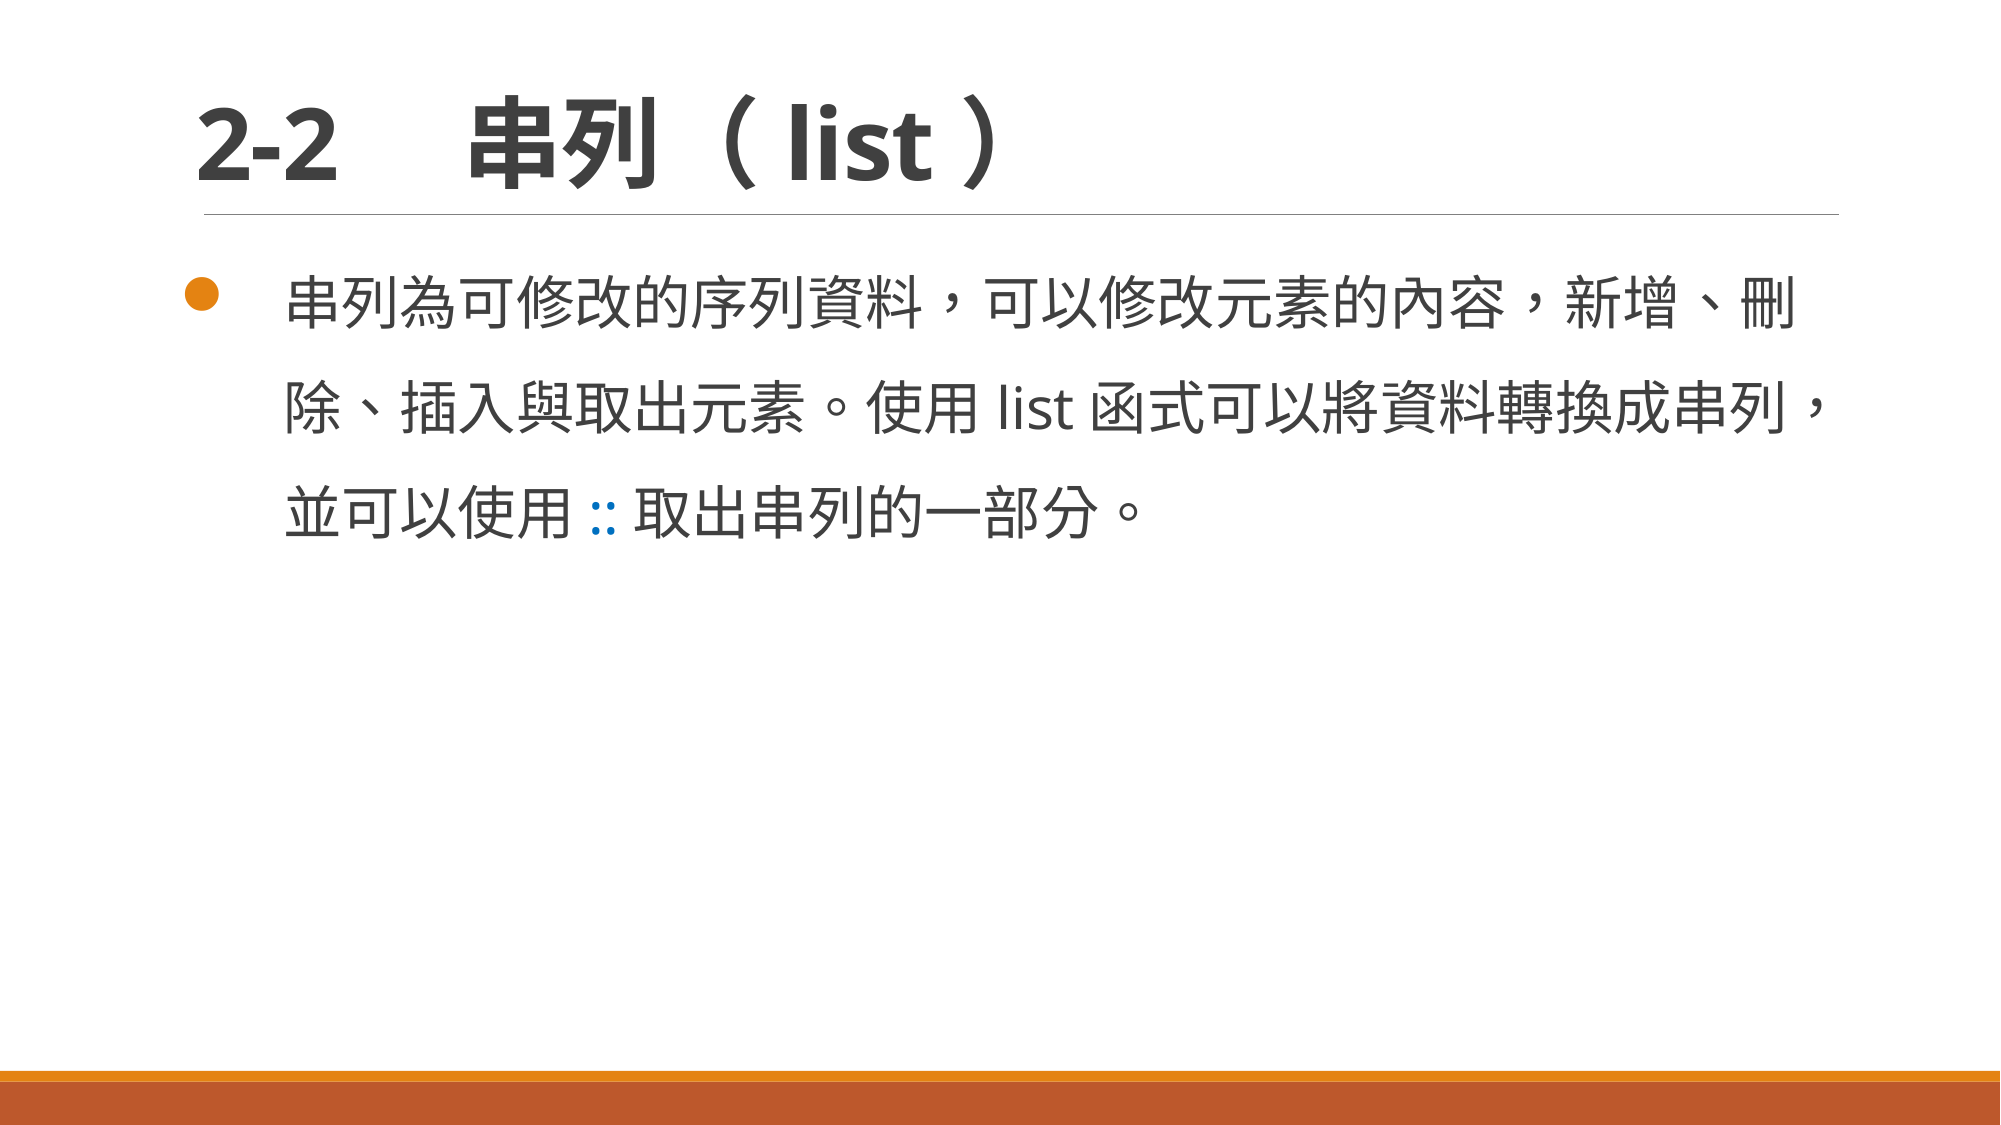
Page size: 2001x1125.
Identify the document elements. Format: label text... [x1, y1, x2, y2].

title 2-2 串列（list） [180, 47, 1830, 209]
list 串列為可修改的序列資料，可以修改元素的內容，新增、刪除、插入與取出元素。使用list函式可以將資料轉換成串列，並可以使用::取出串列的一部分。 [180, 224, 1830, 1033]
